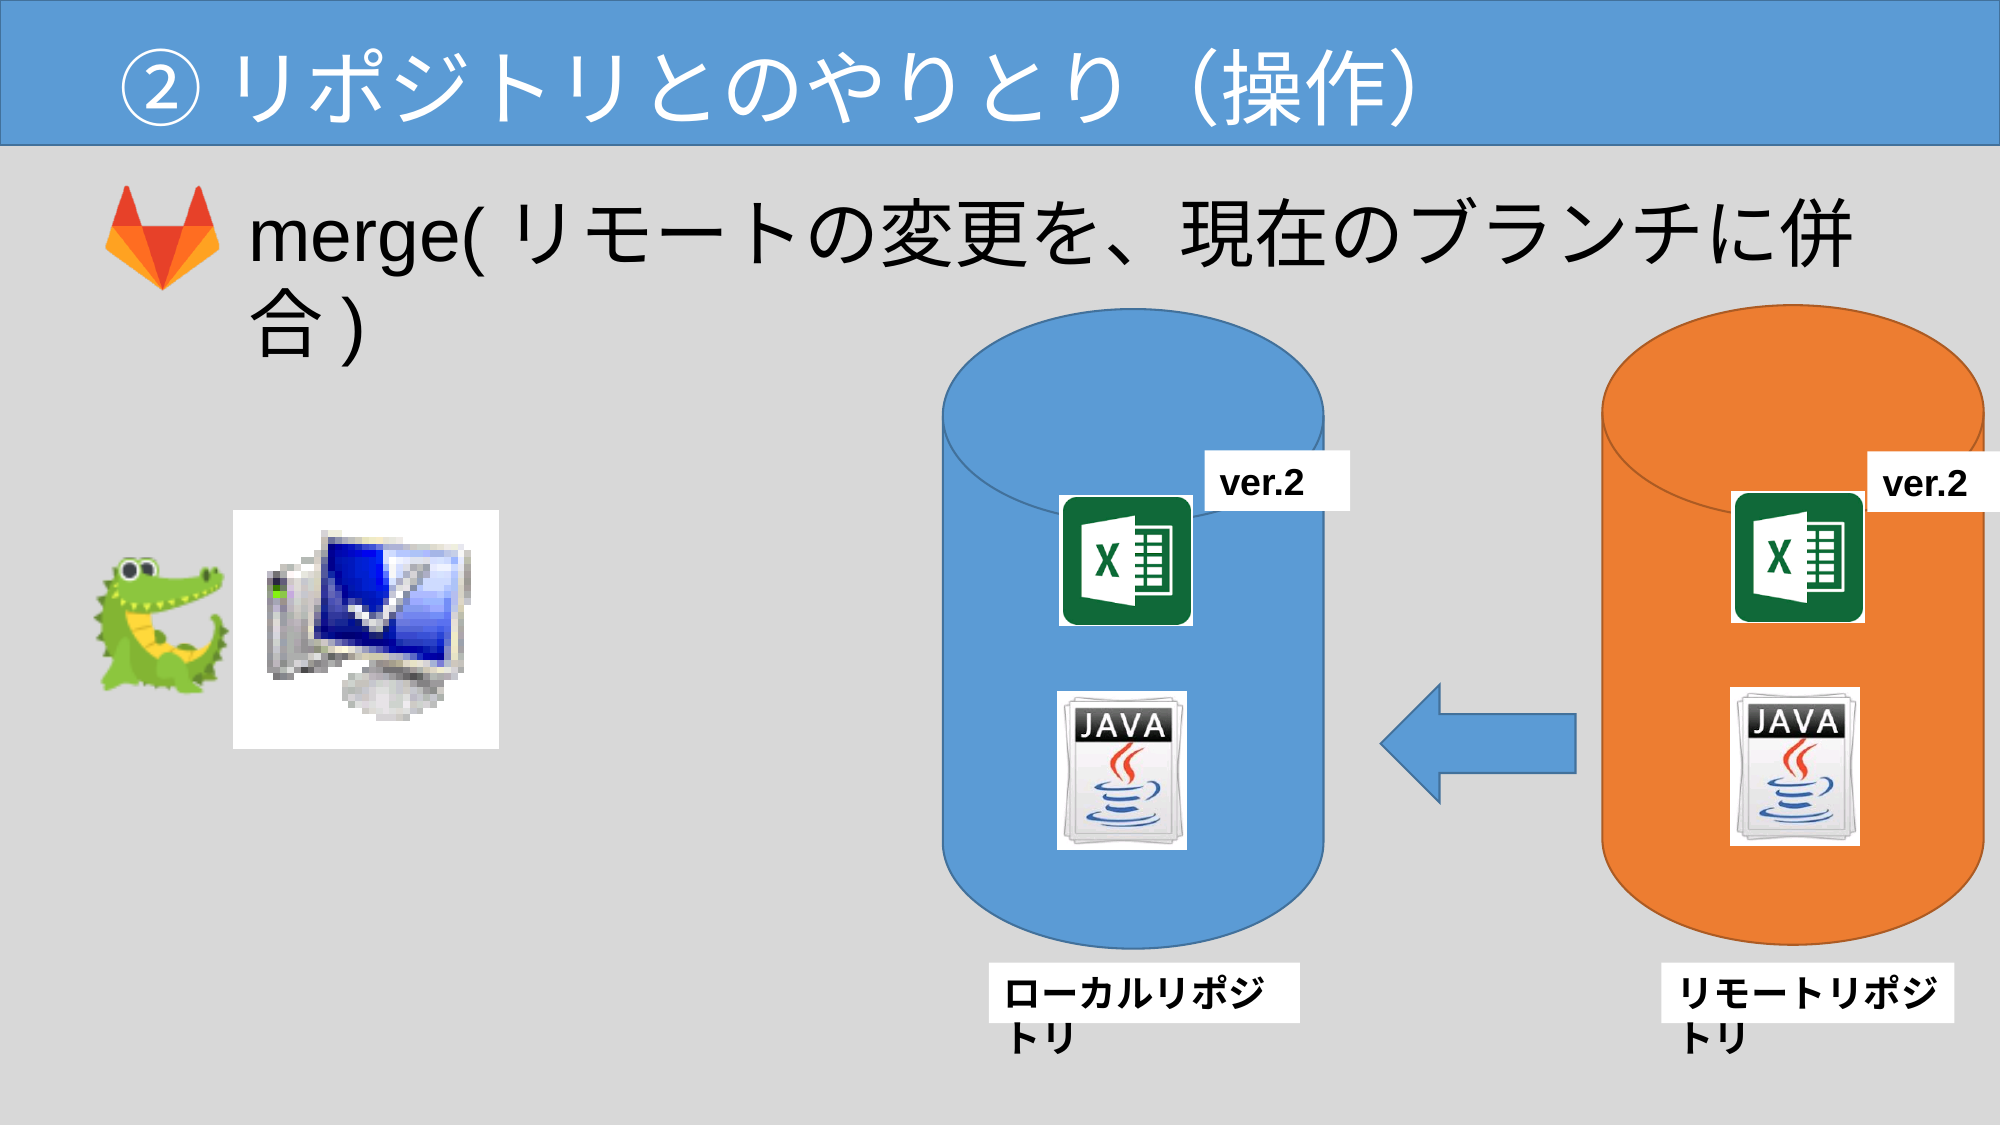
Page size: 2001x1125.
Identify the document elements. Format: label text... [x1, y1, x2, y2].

picture [104, 180, 234, 298]
text_box ②リポジトリとのやりとり（操作） [104, 28, 1927, 145]
picture [89, 510, 499, 749]
picture [1731, 491, 1866, 623]
text_box リモートリポジトリ [1661, 962, 1955, 1024]
text_box ローカルリポジトリ [988, 962, 1300, 1024]
text_box ver.2 [1204, 450, 1351, 511]
picture [1057, 691, 1187, 850]
text_box ver.2 [1867, 451, 2000, 512]
text_box [942, 309, 1324, 949]
text_box [1380, 684, 1576, 803]
picture [1059, 495, 1193, 627]
text_box merge(リモートの変更を、現在のブランチに併合) [233, 179, 1927, 286]
text_box [1602, 305, 1984, 945]
text_box [0, 0, 2000, 145]
picture [1730, 687, 1860, 846]
